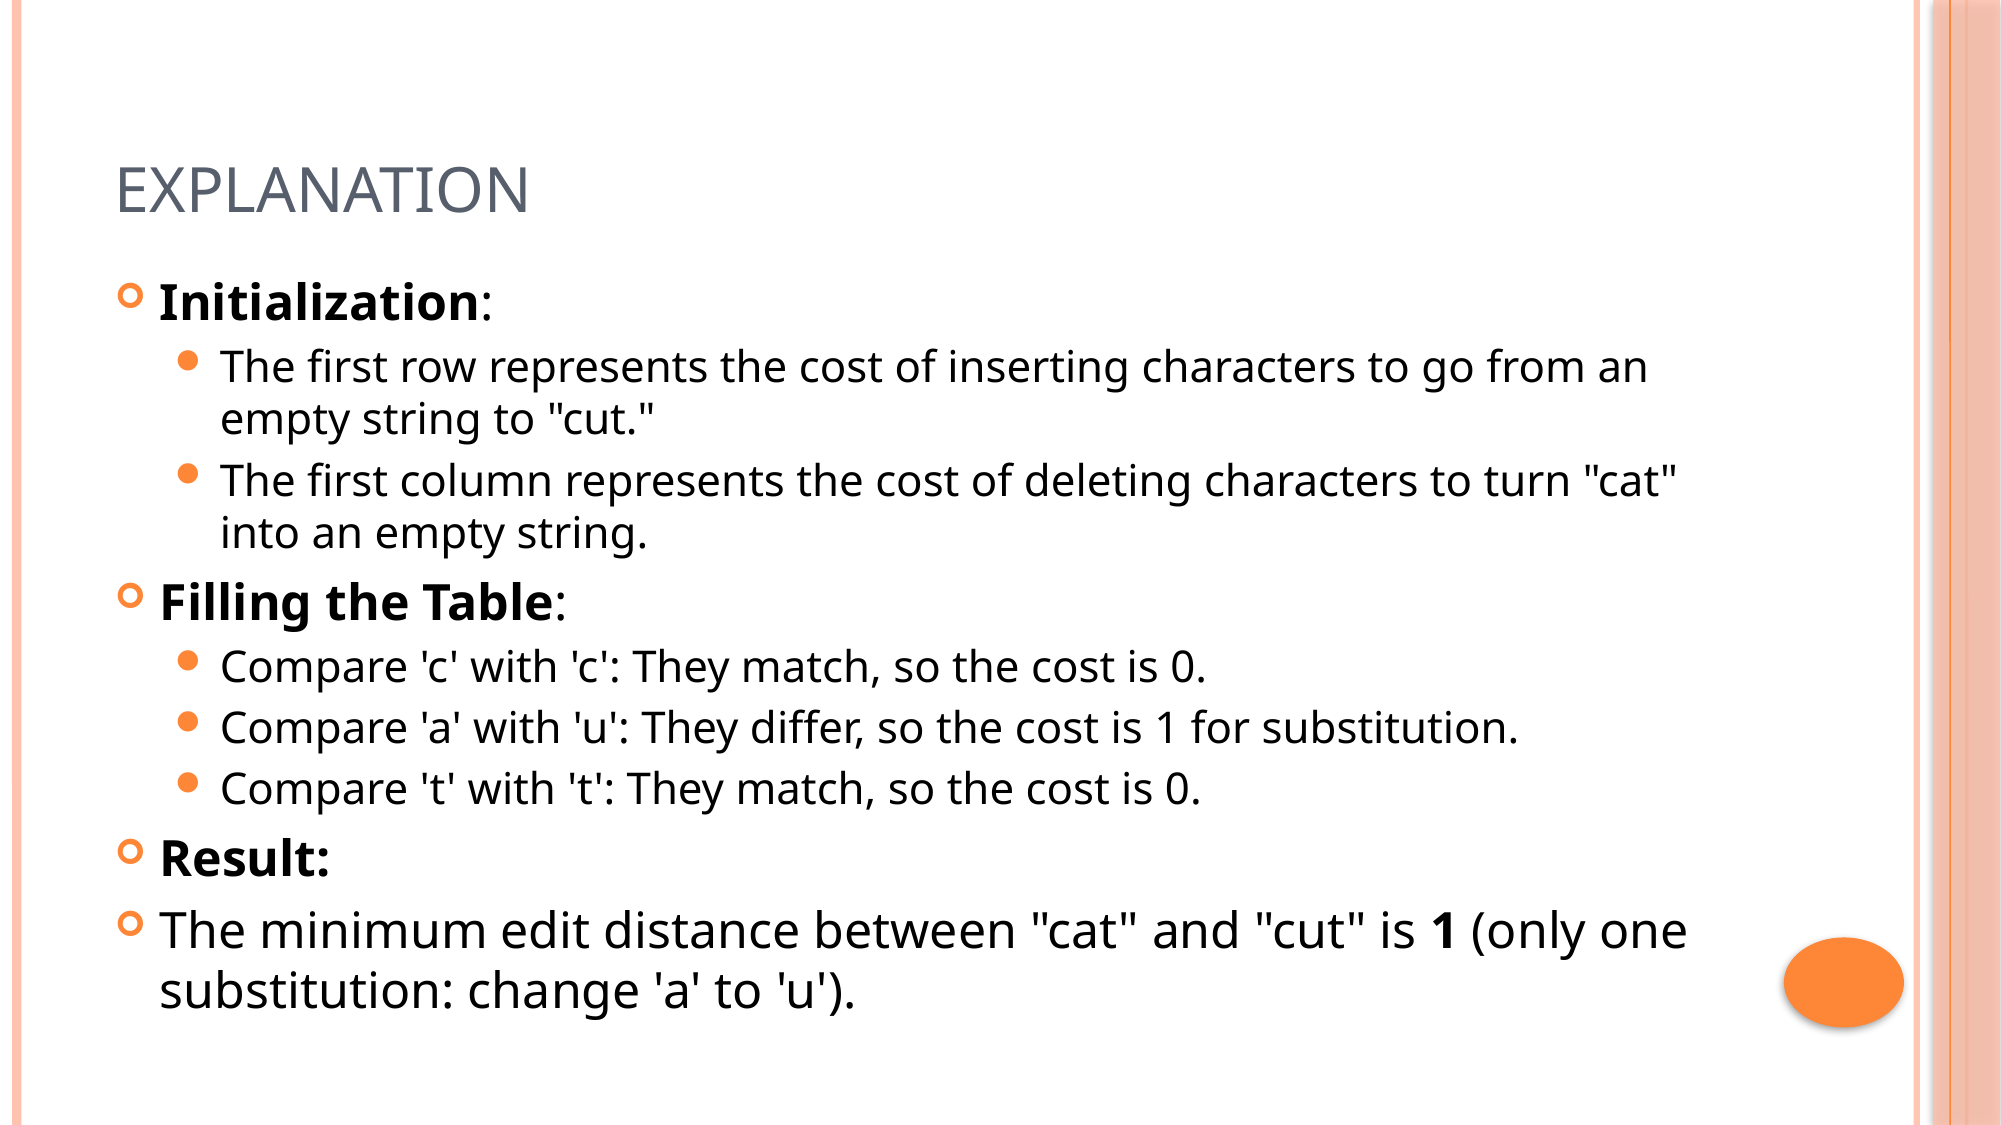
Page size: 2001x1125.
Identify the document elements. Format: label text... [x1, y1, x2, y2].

title Explanation [99, 45, 1734, 233]
list Initialization: The first row represents the cost of inserting characters to go from an empty string to "cut." The first column represents the cost of deleting characters to turn "cat" into an empty string. Filling the Table: Compare 'c' with 'c': They match, so the cost is 0. Compare 'a' with 'u': They differ, so the cost is 1 for substitution. Compare 't' with 't': They match, so the cost is 0. Result: The minimum edit distance between "cat" and "cut" is 1 (only one substitution: change 'a' to 'u'). [99, 262, 1734, 1062]
